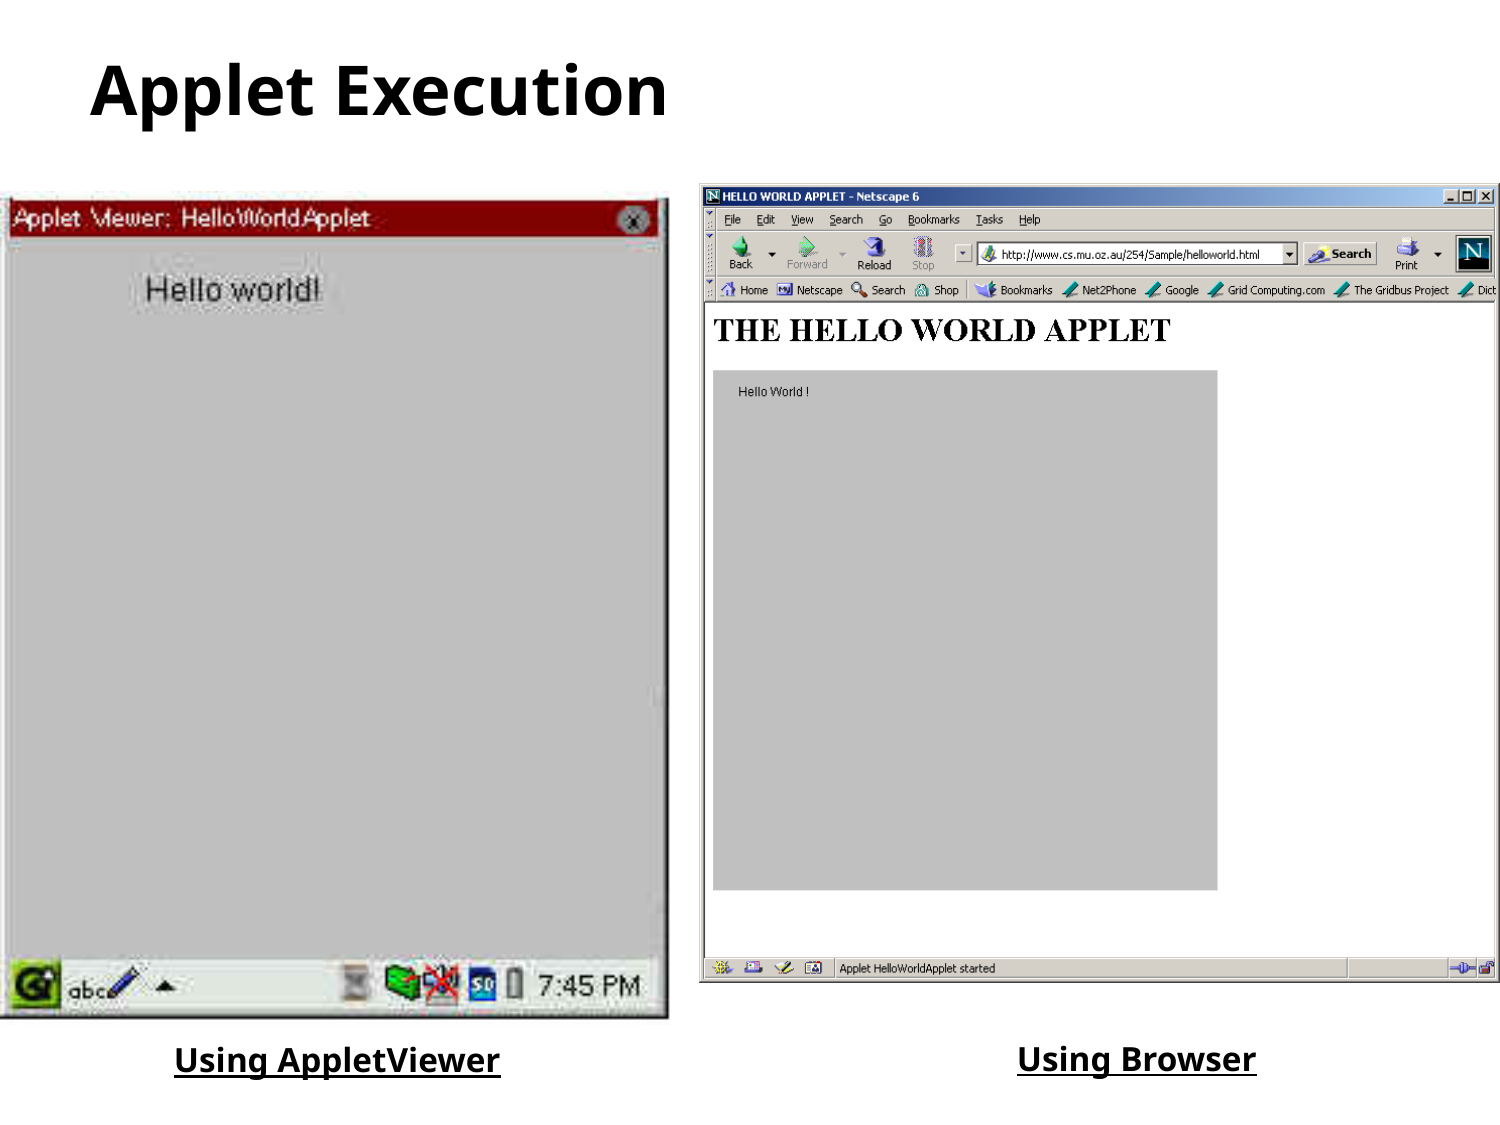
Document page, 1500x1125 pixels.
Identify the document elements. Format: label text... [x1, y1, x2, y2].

text_box Using Browser [1001, 1030, 1272, 1086]
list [699, 183, 1500, 983]
text_box Using AppletViewer [159, 1032, 516, 1087]
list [0, 191, 675, 1025]
title Applet Execution [75, 0, 1425, 188]
